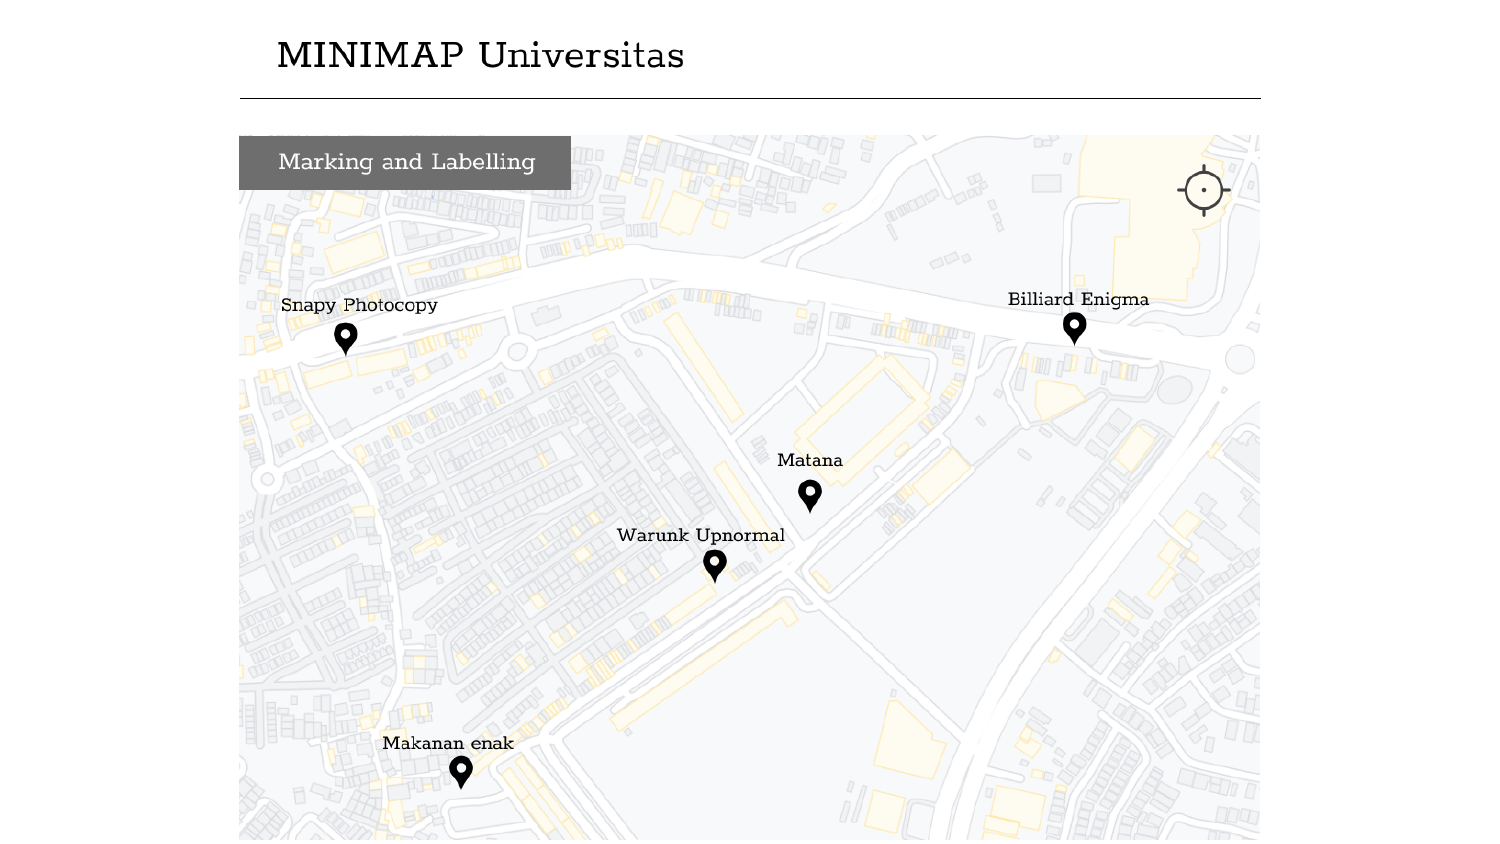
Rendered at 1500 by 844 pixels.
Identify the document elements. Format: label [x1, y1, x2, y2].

picture [88, 0, 1411, 844]
